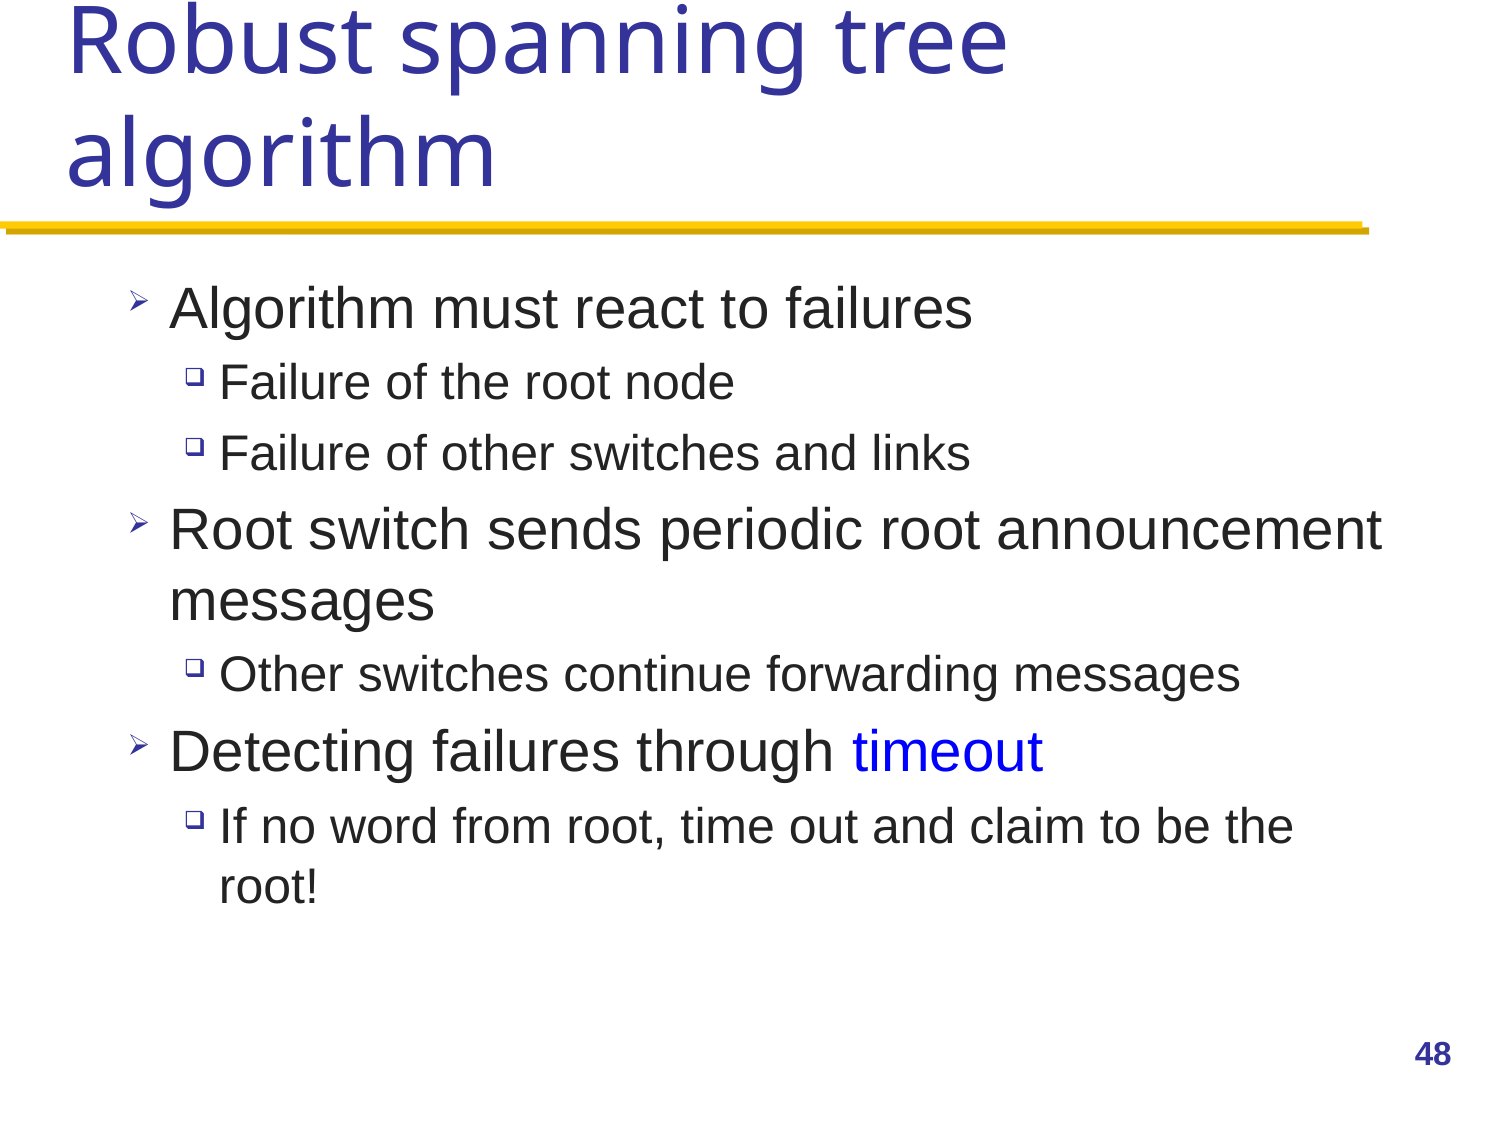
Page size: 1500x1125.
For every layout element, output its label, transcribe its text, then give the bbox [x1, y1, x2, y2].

list Algorithm must react to failures Failure of the root node Failure of other switches and links Root switch sends periodic root announcement messages Other switches continue forwarding messages Detecting failures through timeout If no word from root, time out and claim to be the root! [112, 262, 1413, 988]
slide_number 48 [1400, 1025, 1500, 1100]
title Robust spanning tree algorithm [49, 24, 1451, 213]
